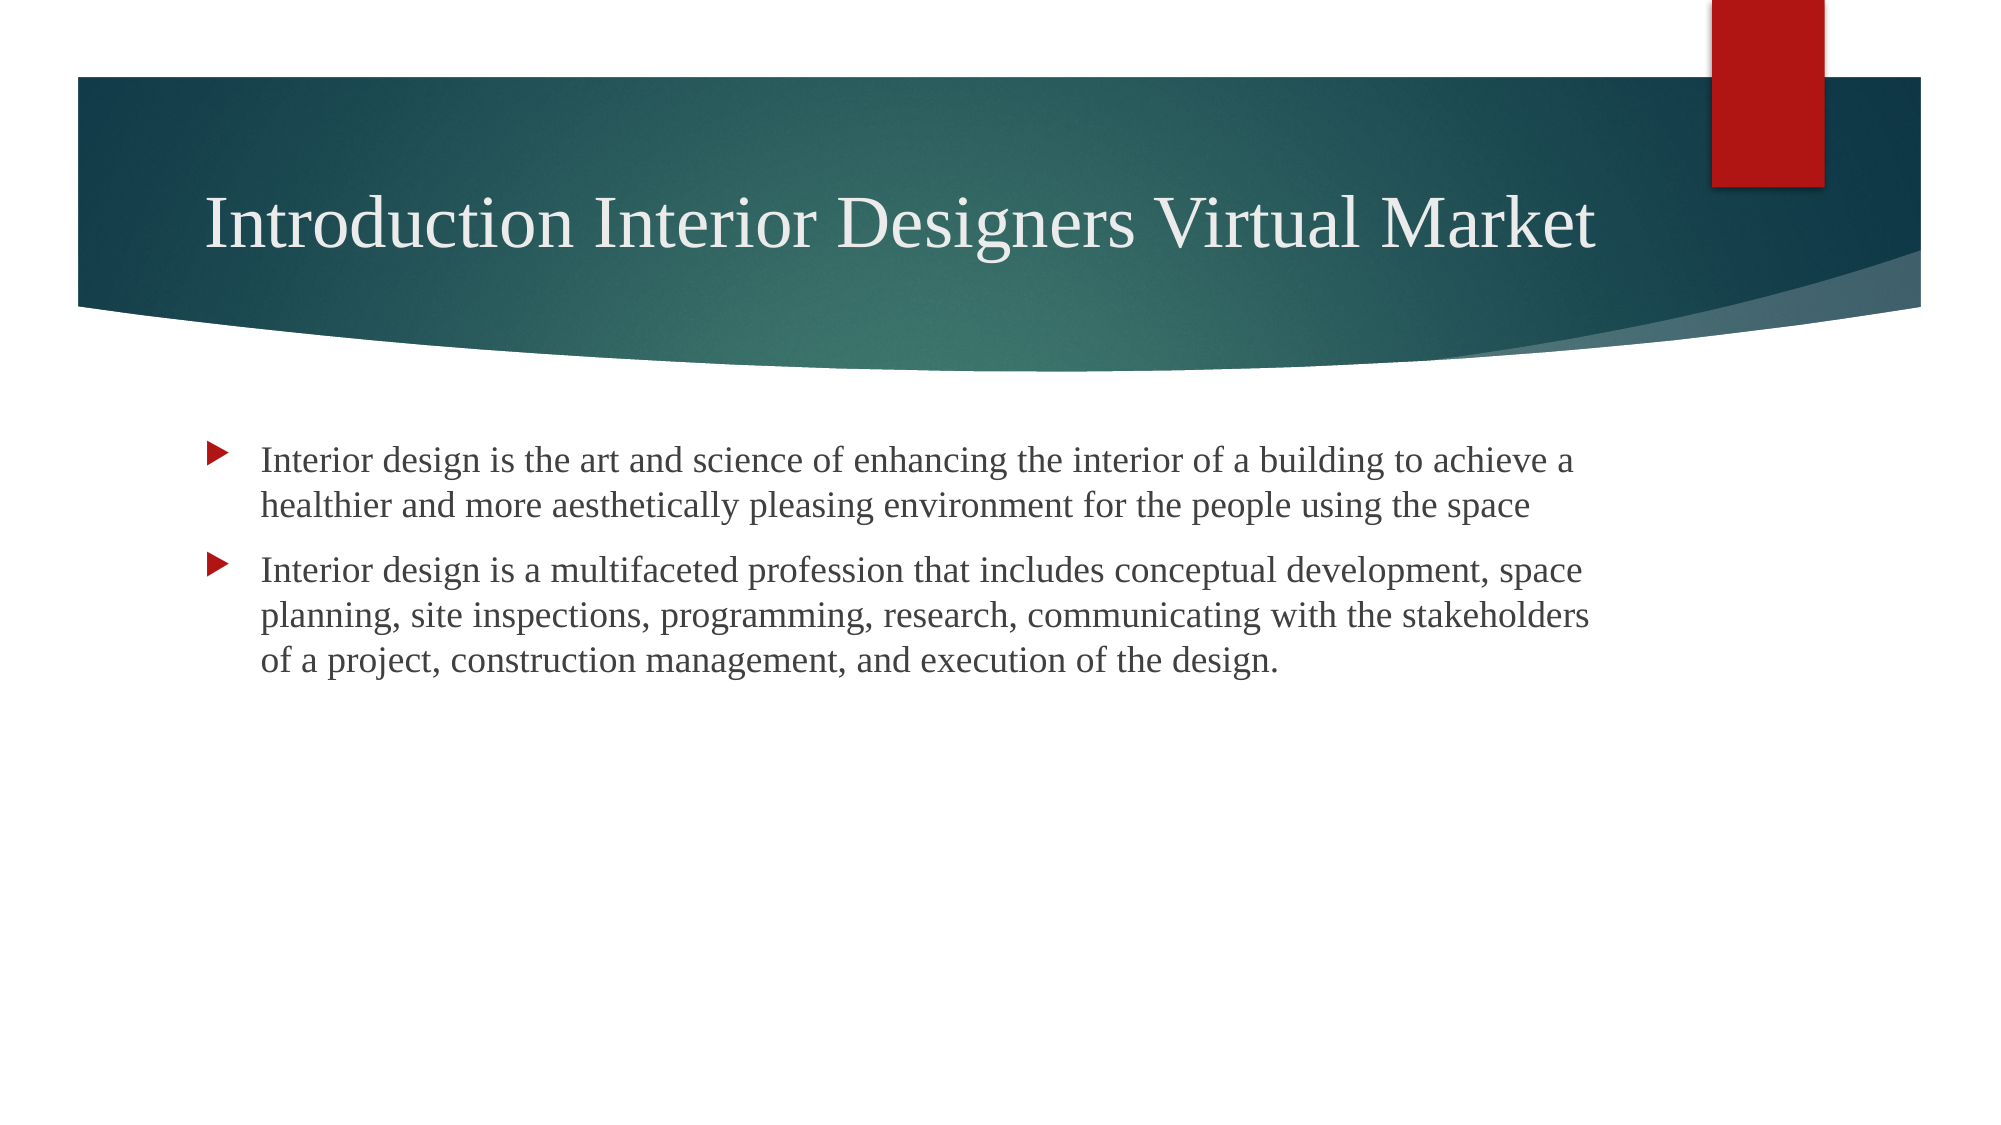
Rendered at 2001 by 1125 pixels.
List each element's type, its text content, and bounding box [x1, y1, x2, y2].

list Interior design is the art and science of enhancing the interior of a building to achieve a healthier and more aesthetically pleasing environment for the people using the space Interior design is a multifaceted profession that includes conceptual development, space planning, site inspections, programming, research, communicating with the stakeholders of a project, construction management, and execution of the design. [189, 427, 1638, 988]
title Introduction Interior Designers Virtual Market [189, 159, 1638, 276]
